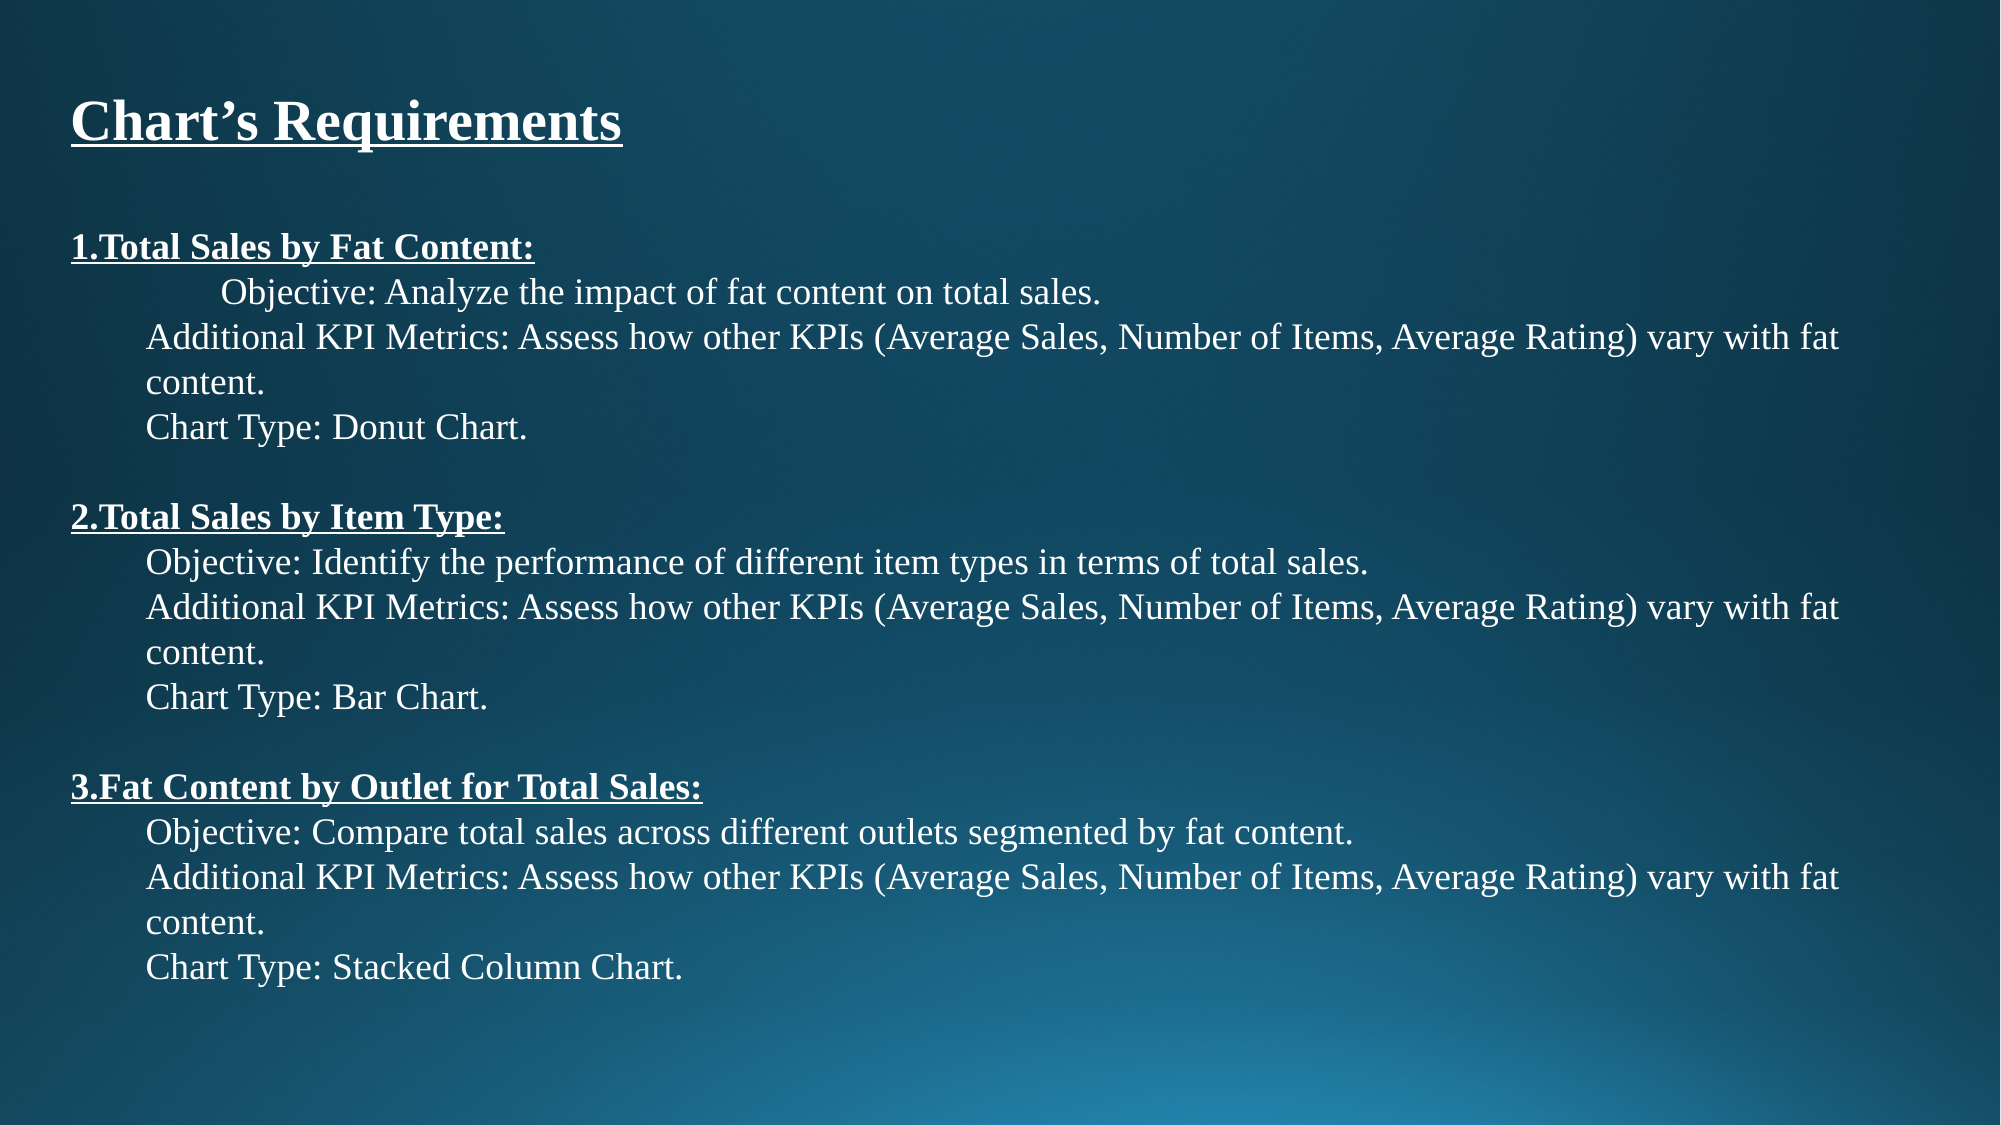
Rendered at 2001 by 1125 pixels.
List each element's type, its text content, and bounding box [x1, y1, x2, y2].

picture [0, 0, 2001, 1125]
text_box Chart’s Requirements 1.Total Sales by Fat Content: Objective: Analyze the impact of fat content on total sales. Additional KPI Metrics: Assess how other KPIs (Average Sales, Number of Items, Average Rating) vary with fat content. Chart Type: Donut Chart. 2.Total Sales by Item Type: Objective: Identify the performance of different item types in terms of total sales. Additional KPI Metrics: Assess how other KPIs (Average Sales, Number of Items, Average Rating) vary with fat content. Chart Type: Bar Chart. 3.Fat Content by Outlet for Total Sales: Objective: Compare total sales across different outlets segmented by fat content. Additional KPI Metrics: Assess how other KPIs (Average Sales, Number of Items, Average Rating) vary with fat content. Chart Type: Stacked Column Chart. [55, 4, 1972, 995]
